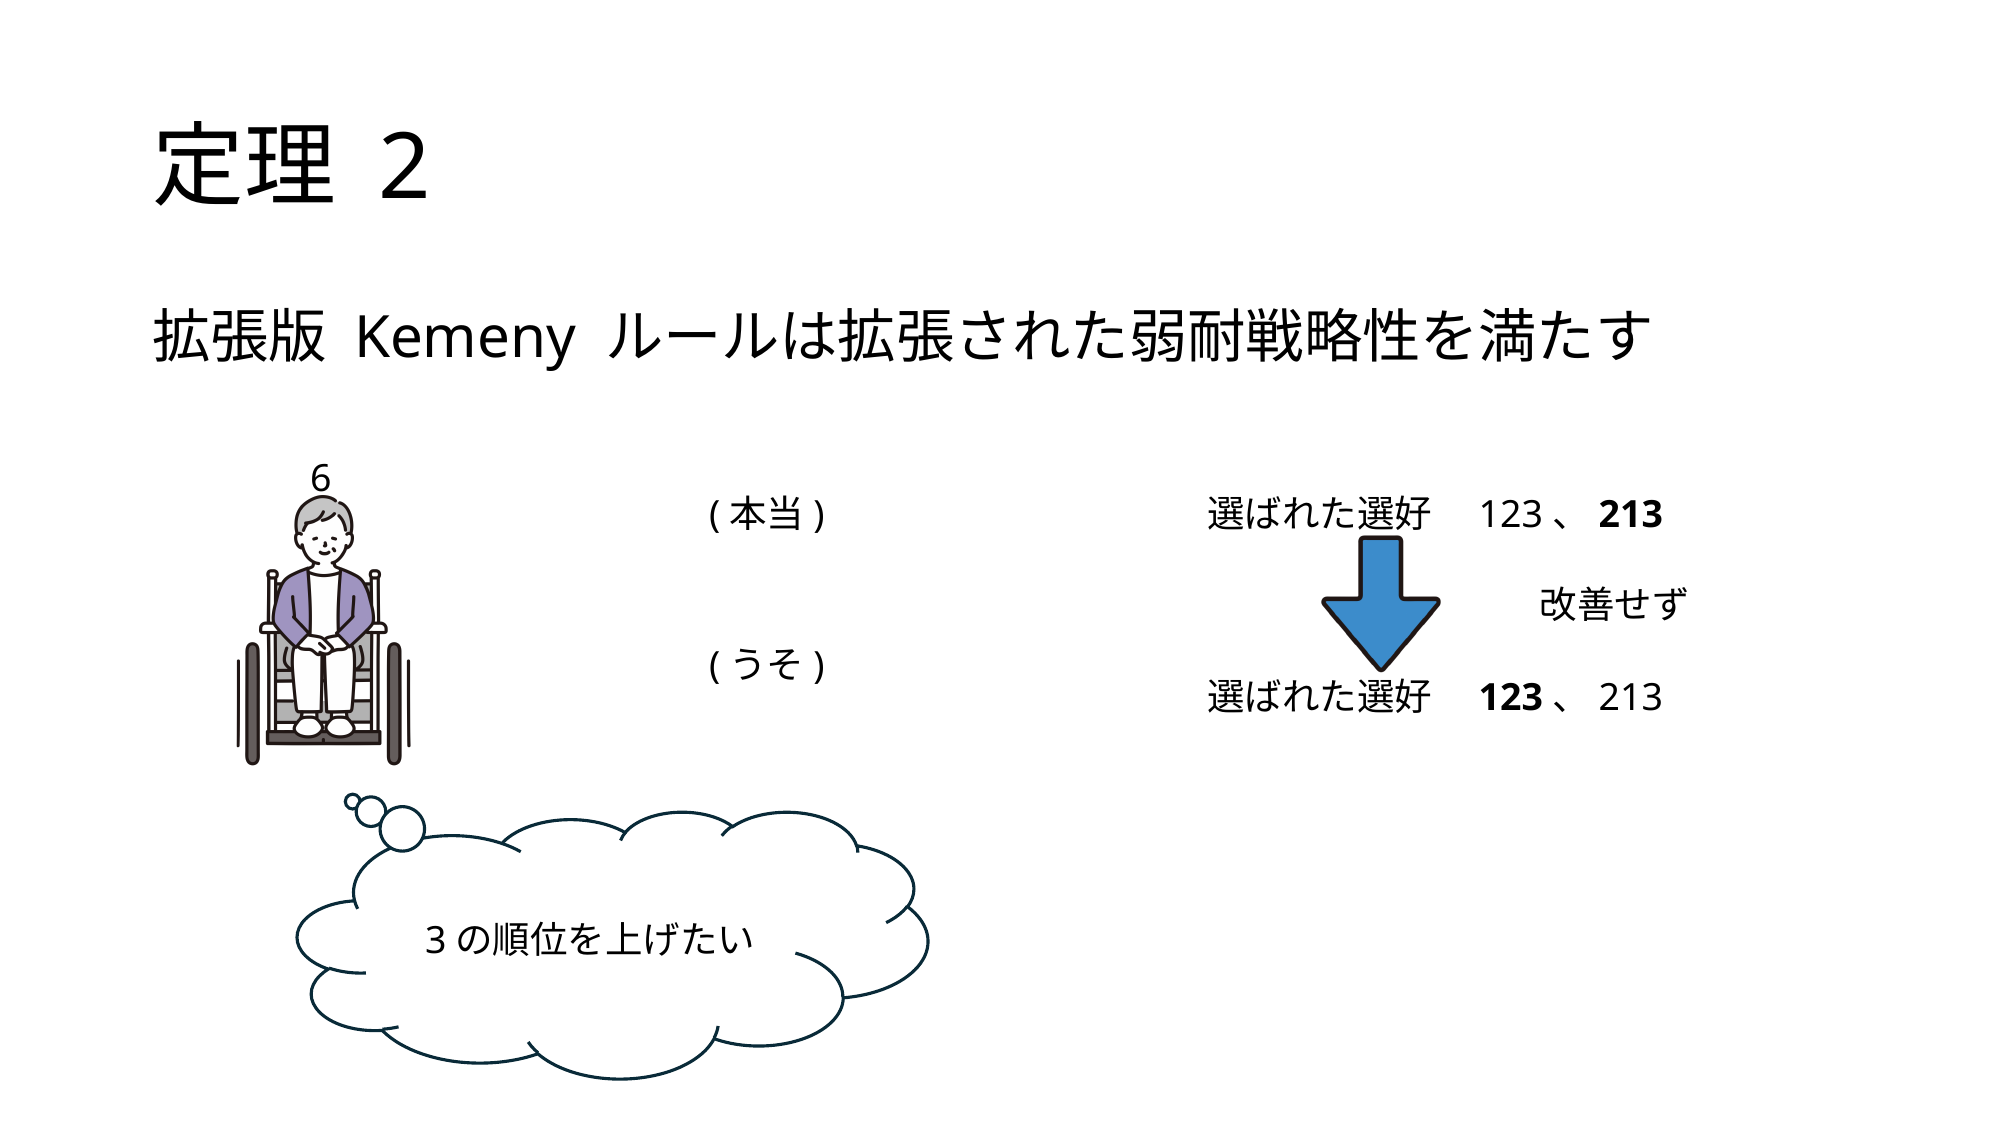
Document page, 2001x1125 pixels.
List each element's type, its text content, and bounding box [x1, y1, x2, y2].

text_box 改善せず [1525, 573, 1753, 633]
text_box 選ばれた選好 123、213 [1192, 482, 1725, 543]
picture [236, 481, 415, 777]
text_box 選ばれた選好 123、213 [1192, 665, 1725, 725]
text_box 6 [295, 446, 444, 507]
picture [1310, 536, 1451, 674]
text_box 3の順位を上げたい [295, 792, 930, 1081]
list 拡張版 Kemeny ルールは拡張された弱耐戦略性を満たす [137, 299, 1863, 384]
title 定理 2 [137, 59, 1863, 278]
